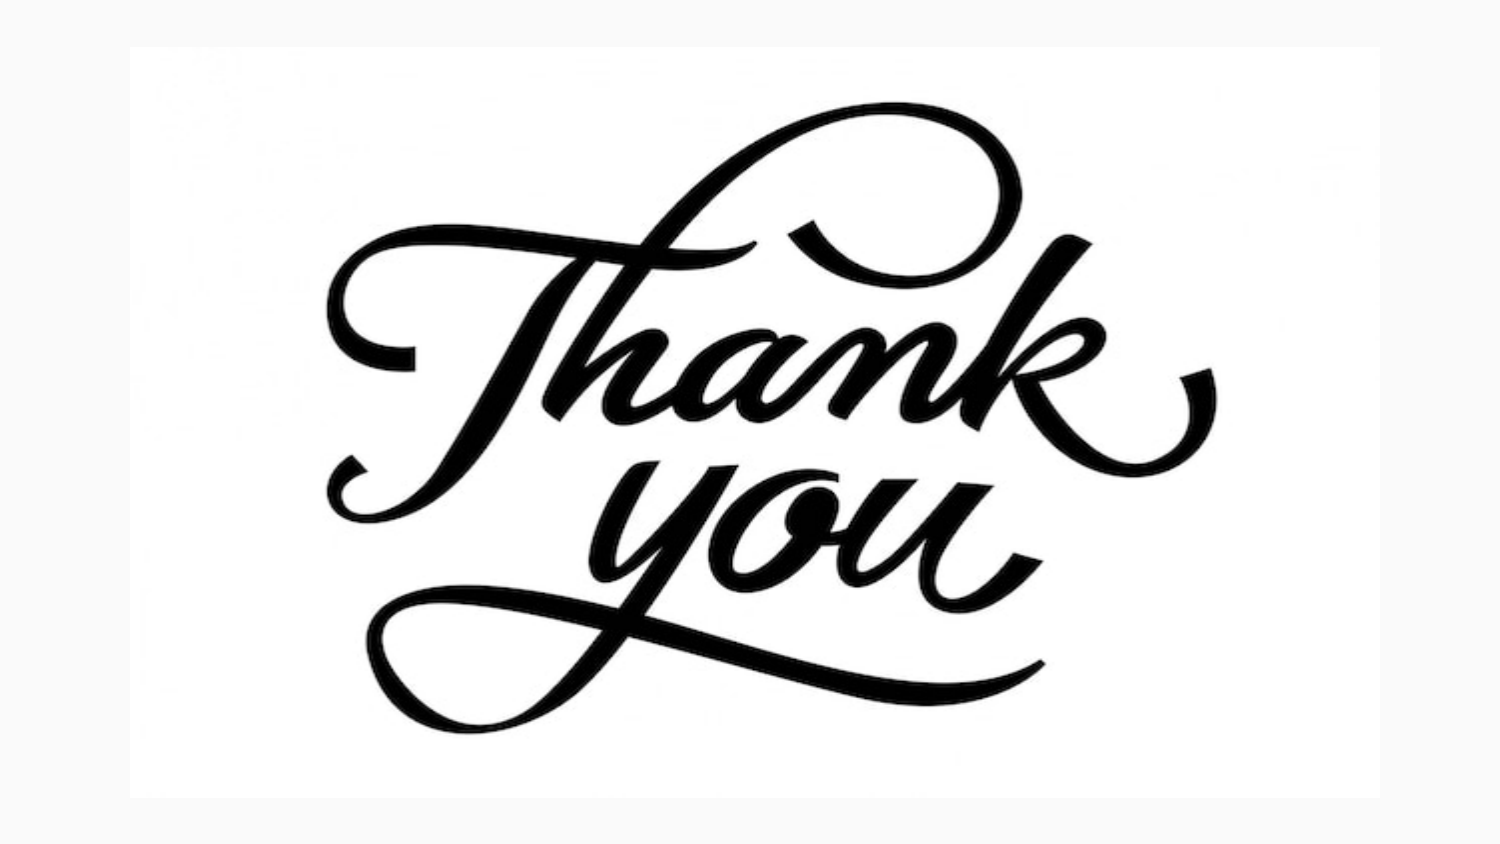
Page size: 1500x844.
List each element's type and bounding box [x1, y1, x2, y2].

picture [130, 47, 1380, 798]
